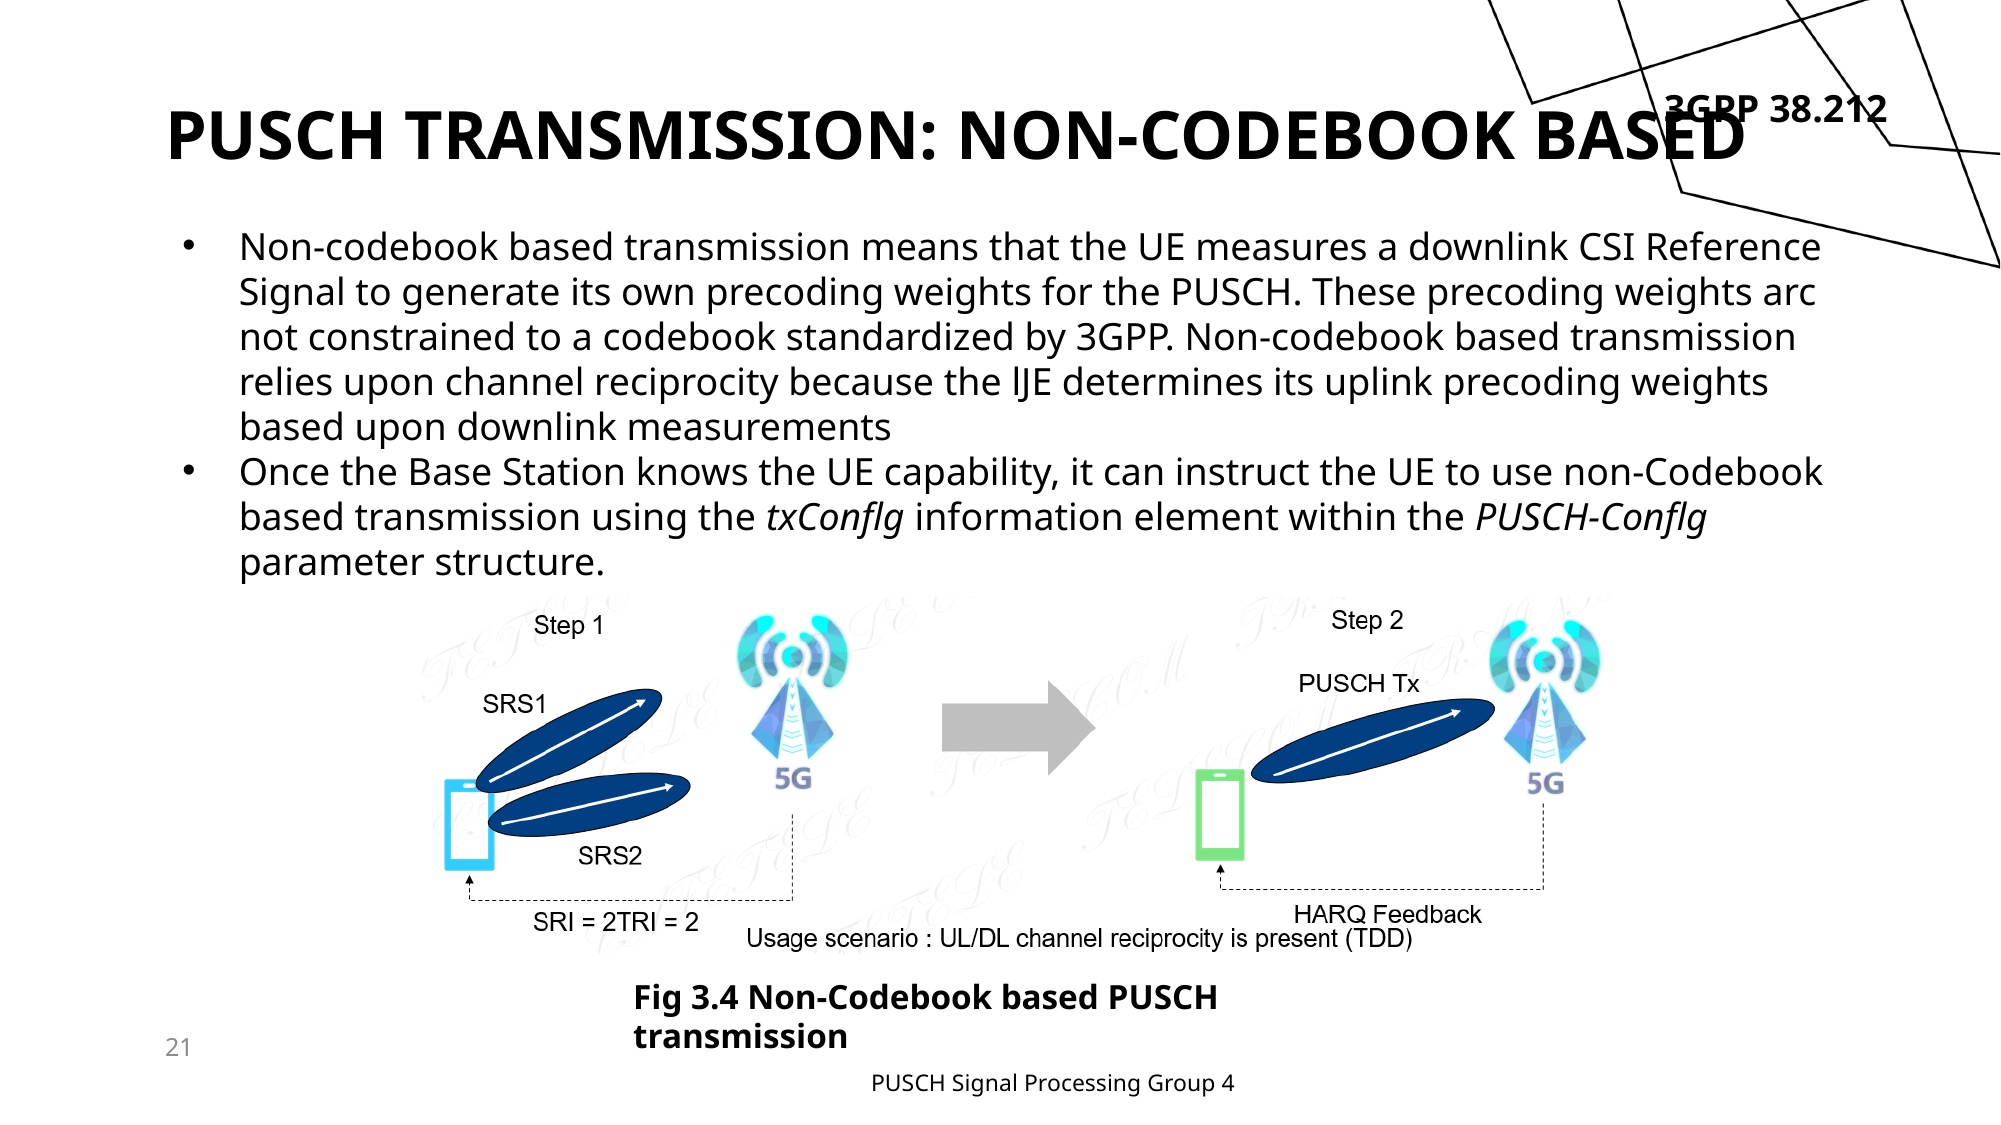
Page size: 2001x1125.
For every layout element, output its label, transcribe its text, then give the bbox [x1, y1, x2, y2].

text_box Non-codebook based transmission means that the UE measures a downlink CSI Reference Signal to generate its own precoding weights for the PUSCH. These precoding weights arc not constrained to a codebook standardized by 3GPP. Non-codebook based transmission relies upon channel reciprocity because the lJE determines its uplink precoding weights based upon downlink measurements Once the Base Station knows the UE capability, it can instruct the UE to use non-Codebook based transmission using the txConflg information element within the PUSCH-Conflg parameter structure. Code block CRC attachment [167, 214, 1870, 938]
text_box 3GPP 38.212 [1649, 77, 1940, 138]
picture [422, 597, 1613, 954]
slide_number 21 [150, 1024, 254, 1074]
text_box Fig 3.4 Non-Codebook based PUSCH transmission [618, 968, 1381, 1064]
text_box PUSCH Signal Processing Group 4 [856, 1061, 1543, 1104]
picture [1412, 0, 2001, 277]
text_box PUSCH Transmission: Non-Codebook Based [150, 41, 1850, 305]
